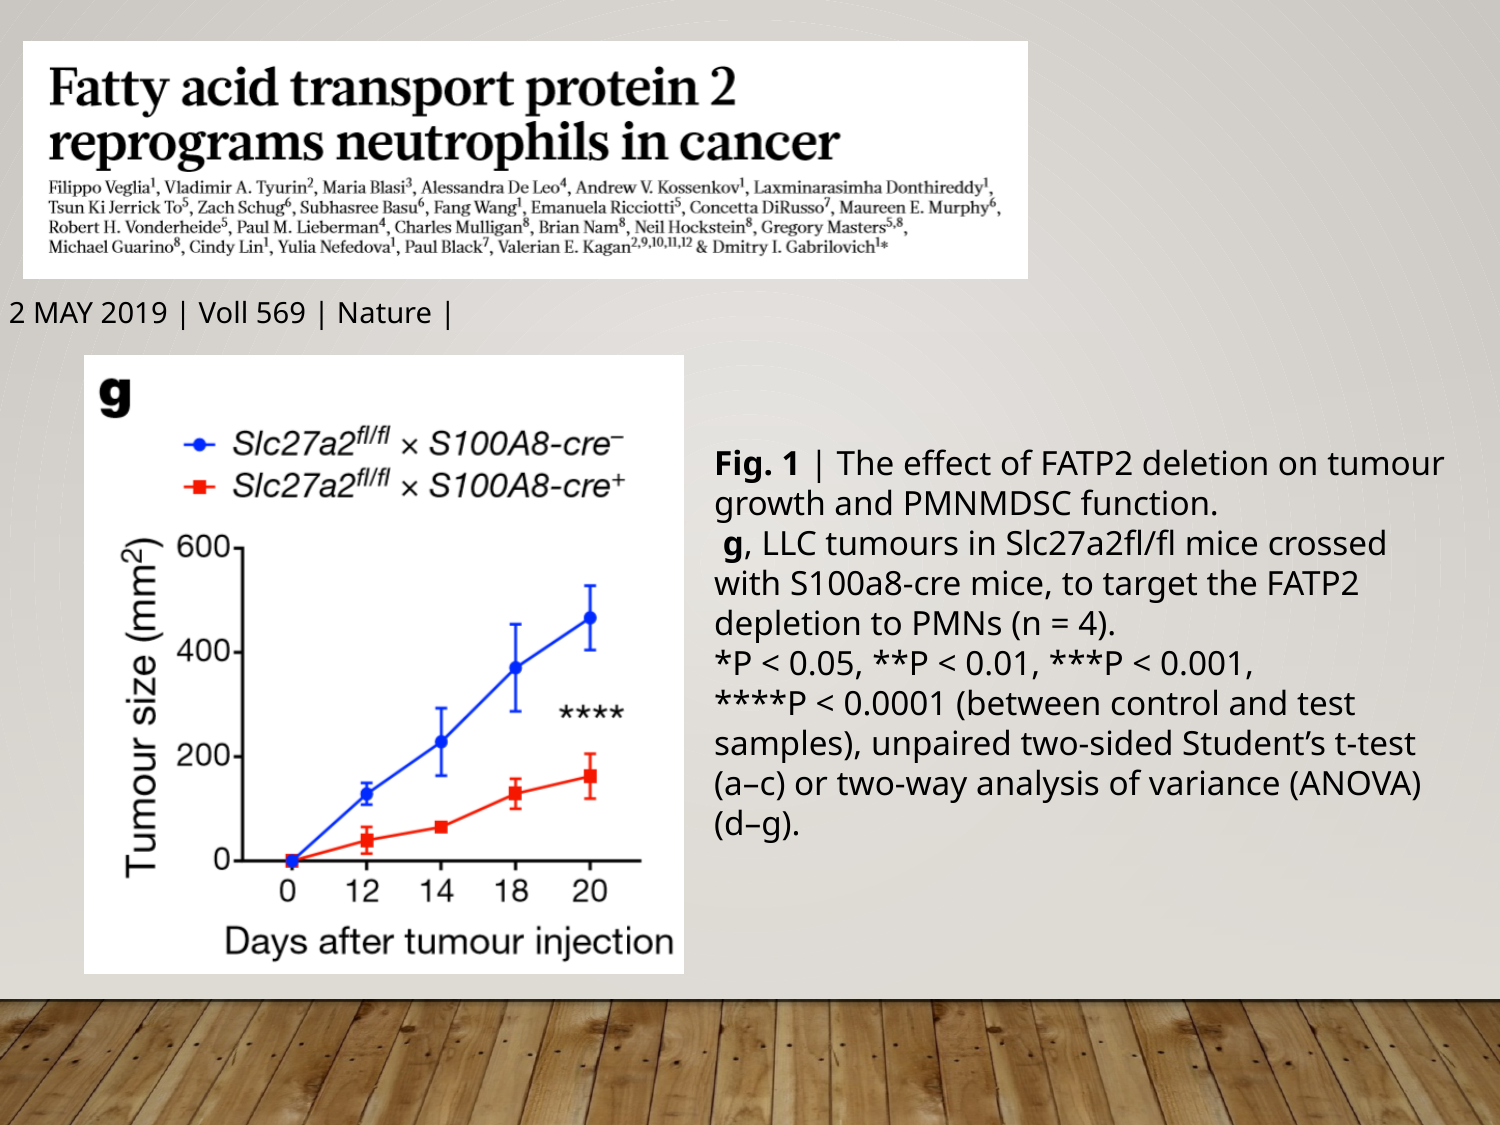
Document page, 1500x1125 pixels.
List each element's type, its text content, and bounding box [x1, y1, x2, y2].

picture [84, 355, 684, 975]
picture [0, 999, 1500, 1125]
text_box Fig. 1 | The effect of FATP2 deletion on tumour growth and PMNMDSC function. g, LLC tumours in Slc27a2fl/fl mice crossed with S100a8-cre mice, to target the FATP2 depletion to PMNs (n = 4). *P < 0.05, **P < 0.01, ***P < 0.001, ****P < 0.0001 (between control and test samples), unpaired two-sided Student’s t-test (a–c) or two-way analysis of variance (ANOVA) (d–g). [699, 435, 1471, 890]
picture [22, 40, 1028, 279]
text_box 2 MAY 2019 | Voll 569 | Nature | [0, 286, 471, 337]
